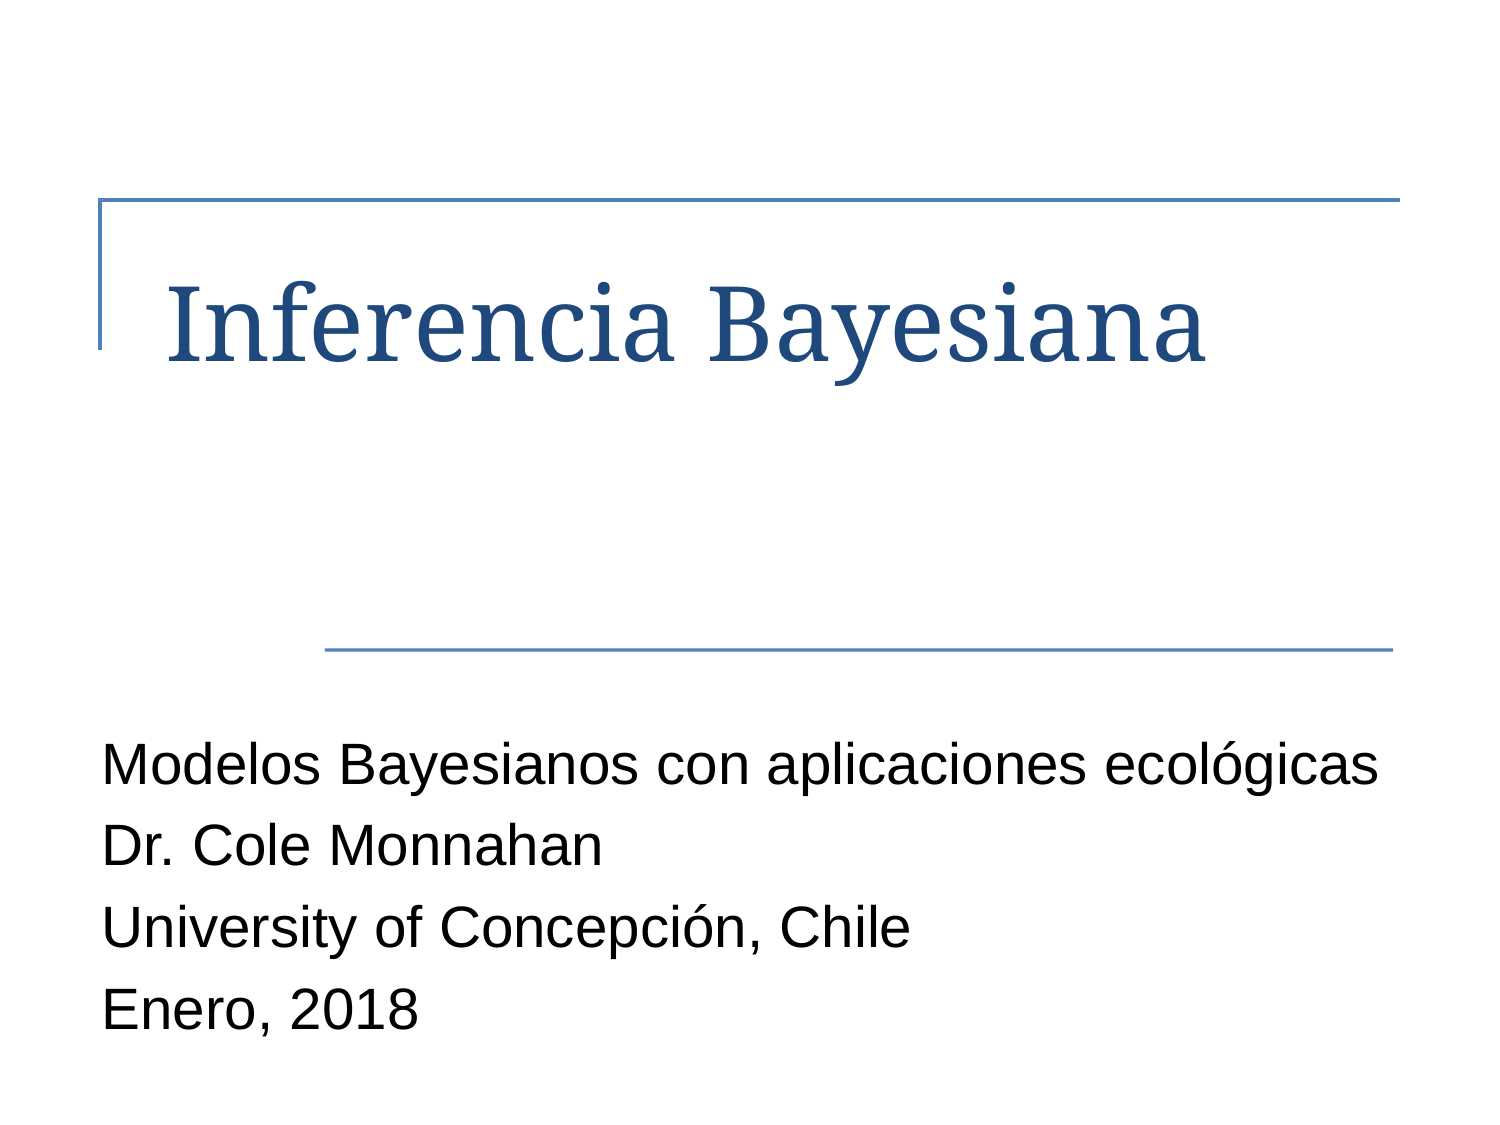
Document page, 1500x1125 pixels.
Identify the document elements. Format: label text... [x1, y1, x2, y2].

text_box Modelos Bayesianos con aplicaciones ecológicas Dr. Cole Monnahan University of Concepción, Chile Enero, 2018 [86, 718, 1401, 1006]
title Inferencia Bayesiana [150, 249, 1401, 538]
